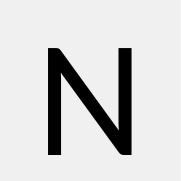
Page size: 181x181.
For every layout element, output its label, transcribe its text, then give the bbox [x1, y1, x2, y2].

text_box N [3, 0, 178, 181]
